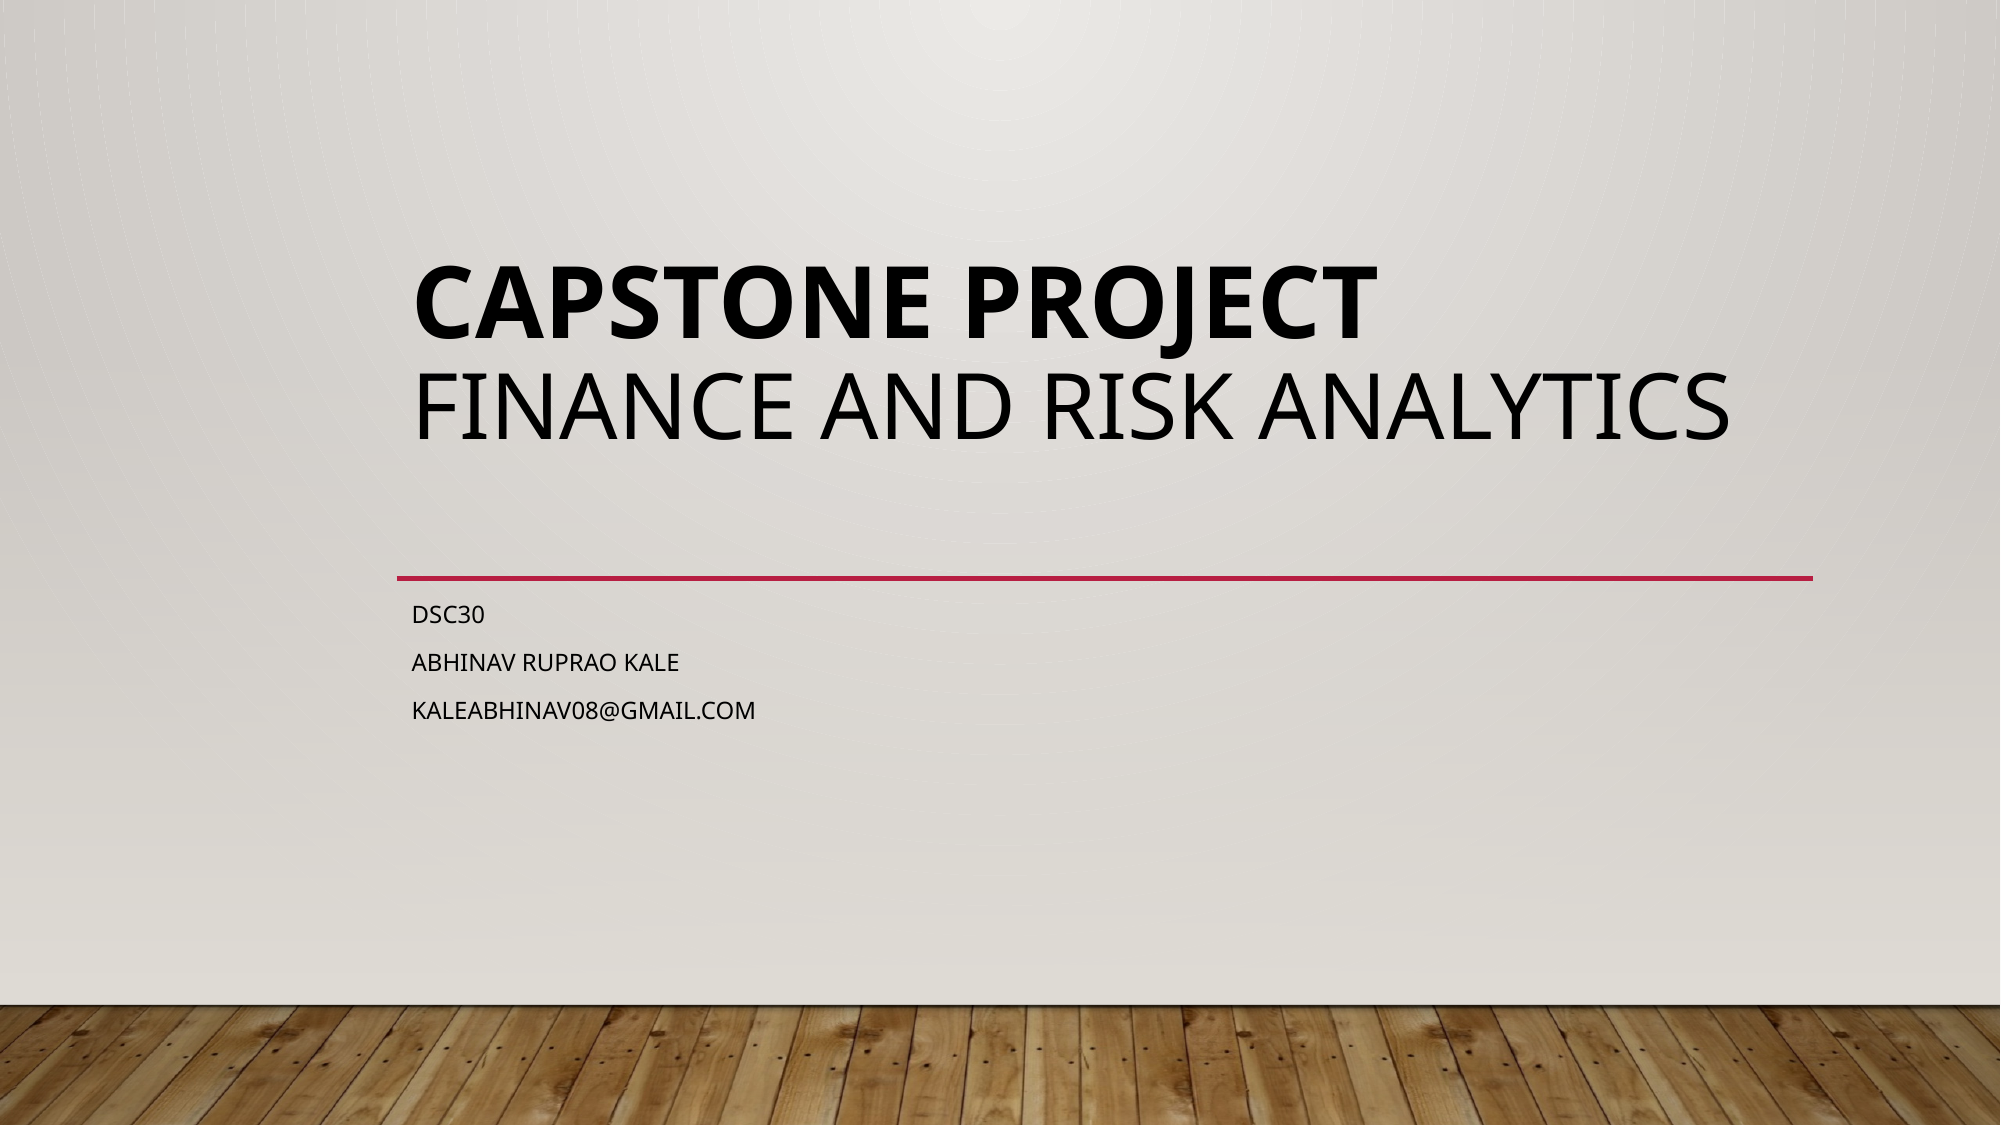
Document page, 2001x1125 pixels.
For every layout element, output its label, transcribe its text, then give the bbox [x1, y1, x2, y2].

subtitle DSC30 Abhinav Ruprao Kale kaleabhinav08@gmail.com [396, 579, 1814, 740]
picture [0, 1005, 2000, 1125]
title Capstone Project Finance and Risk Analytics [396, 162, 2000, 580]
